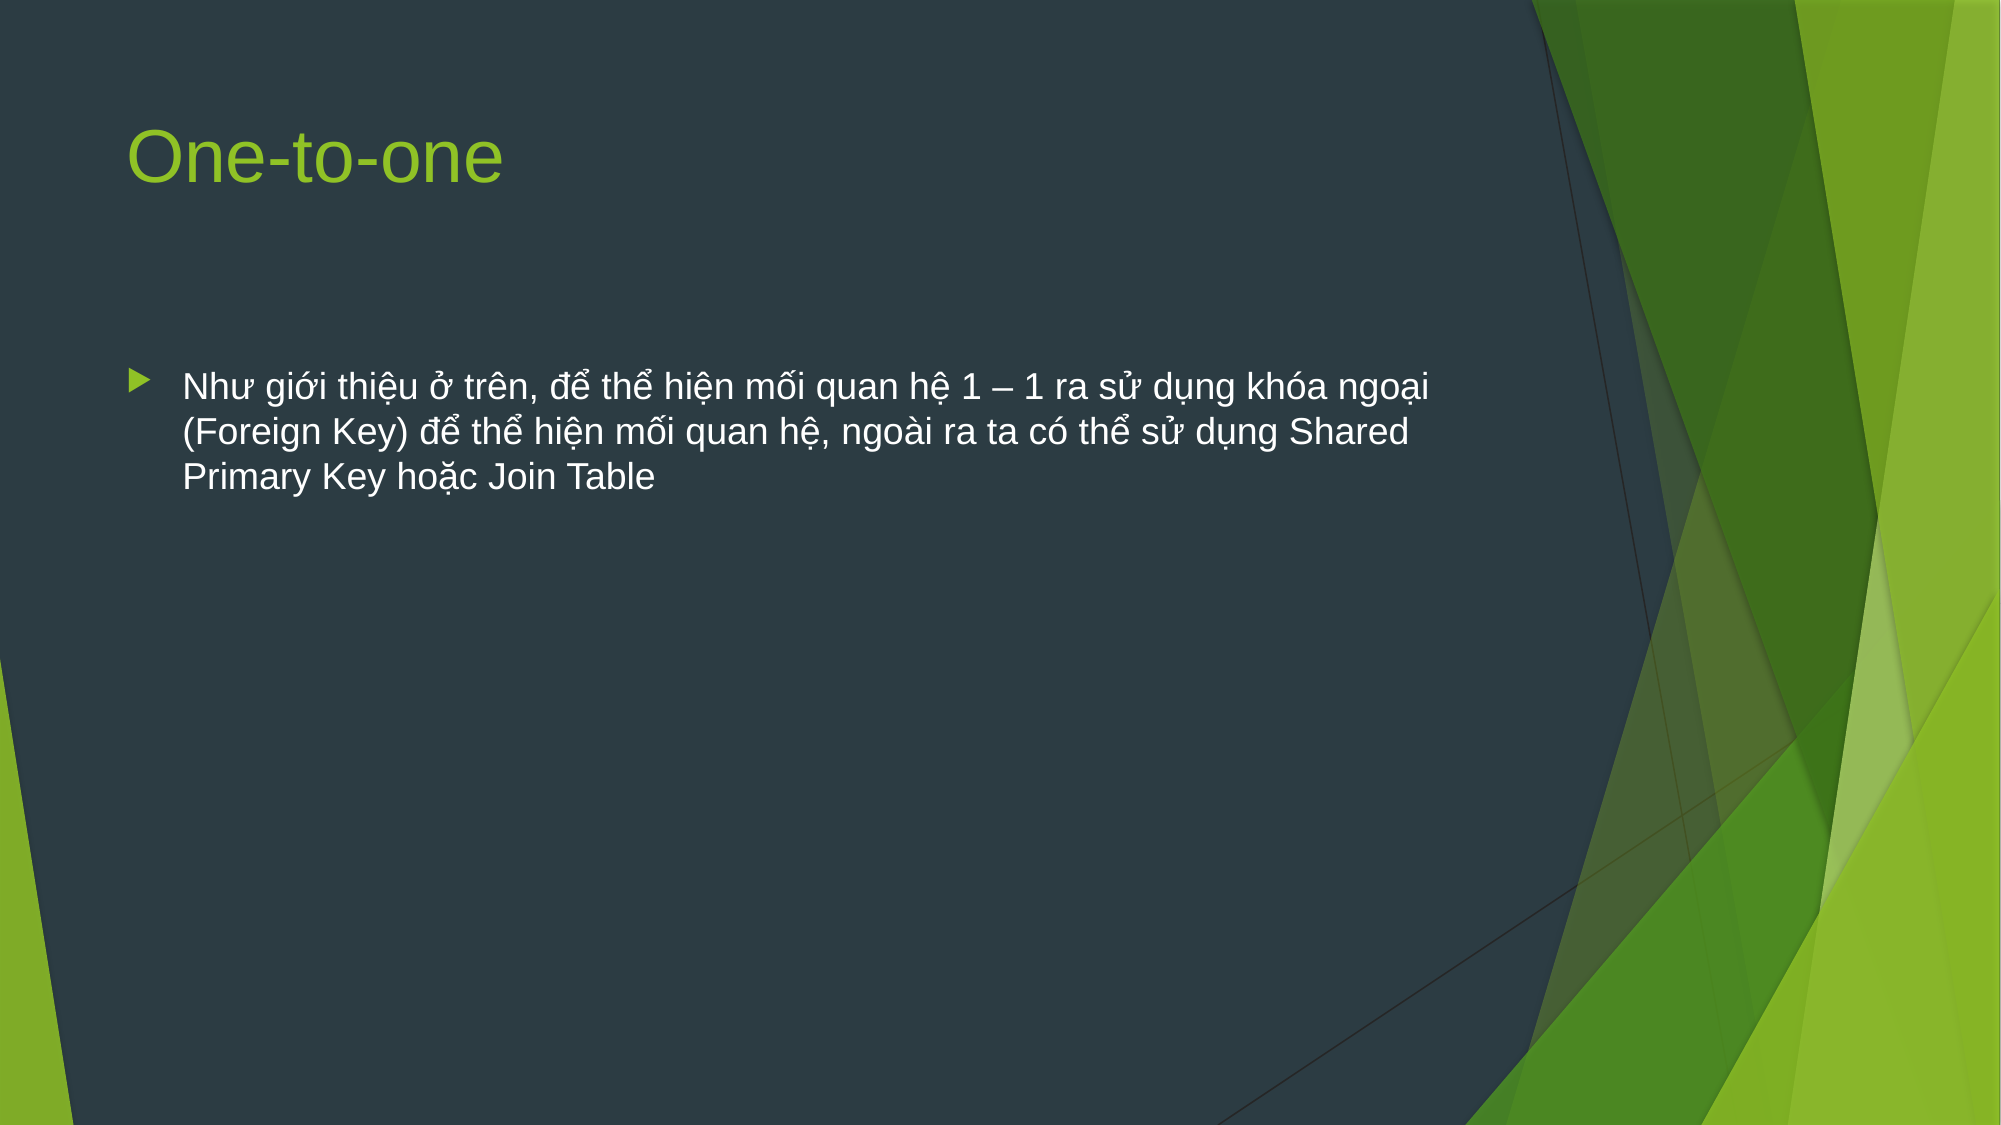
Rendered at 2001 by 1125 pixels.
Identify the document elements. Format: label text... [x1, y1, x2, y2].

title One-to-one [111, 99, 1522, 317]
list Như giới thiệu ở trên, để thể hiện mối quan hệ 1 – 1 ra sử dụng khóa ngoại (Foreign Key) để thể hiện mối quan hệ, ngoài ra ta có thể sử dụng Shared Primary Key hoặc Join Table [111, 354, 1522, 992]
